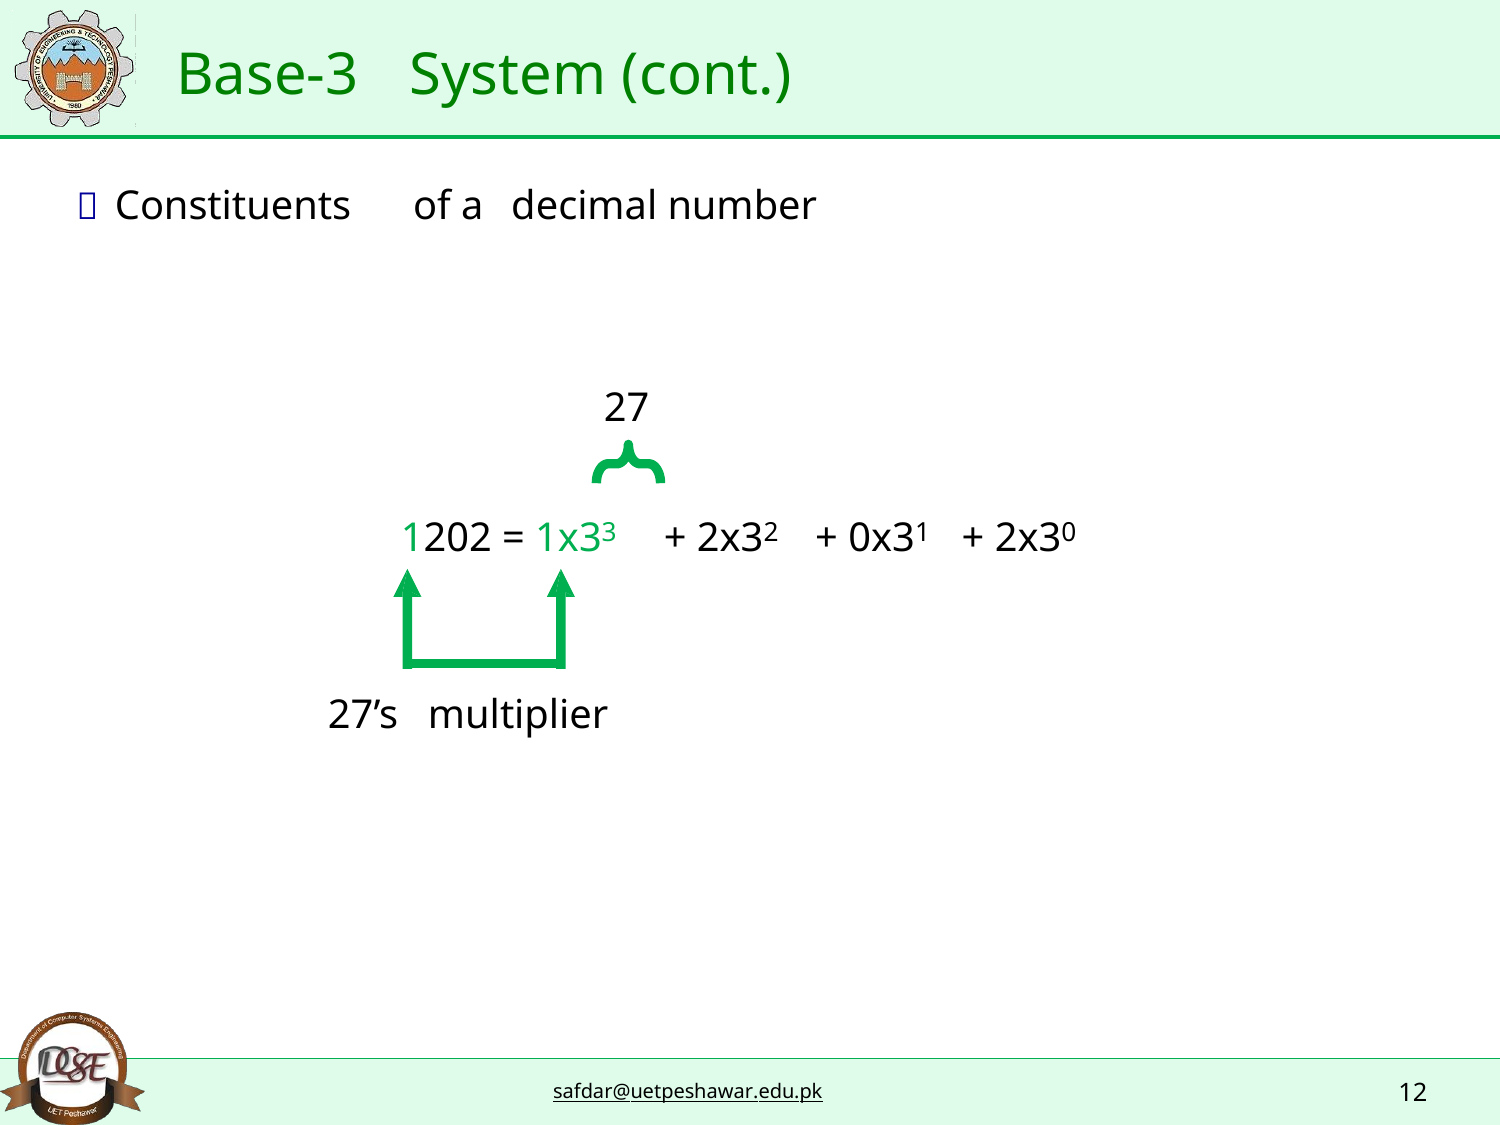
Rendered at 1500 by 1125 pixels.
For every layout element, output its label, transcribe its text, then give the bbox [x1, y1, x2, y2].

text_box [145, 1059, 1500, 1125]
text_box + 0x31 [813, 513, 958, 566]
text_box decimal number [509, 184, 852, 235]
text_box multiplier [425, 693, 640, 744]
text_box 1202 = 1x33 [398, 513, 660, 566]
text_box [596, 444, 661, 484]
text_box [11, 10, 136, 127]
text_box Base-3 [174, 44, 403, 116]
text_box 27 [601, 386, 669, 437]
text_box [0, 0, 1500, 136]
text_box [546, 568, 575, 669]
text_box  Constituents [74, 184, 408, 235]
text_box 12 [1396, 1077, 1436, 1111]
text_box of a [410, 184, 507, 235]
text_box [0, 1011, 145, 1125]
text_box System (cont.) [407, 44, 877, 116]
text_box [393, 568, 422, 669]
text_box + 2x30 [959, 513, 1109, 566]
text_box safdar@uetpeshawar.edu.pk [550, 1079, 860, 1107]
text_box 27’s [325, 693, 424, 744]
text_box + 2x32 [661, 513, 811, 566]
